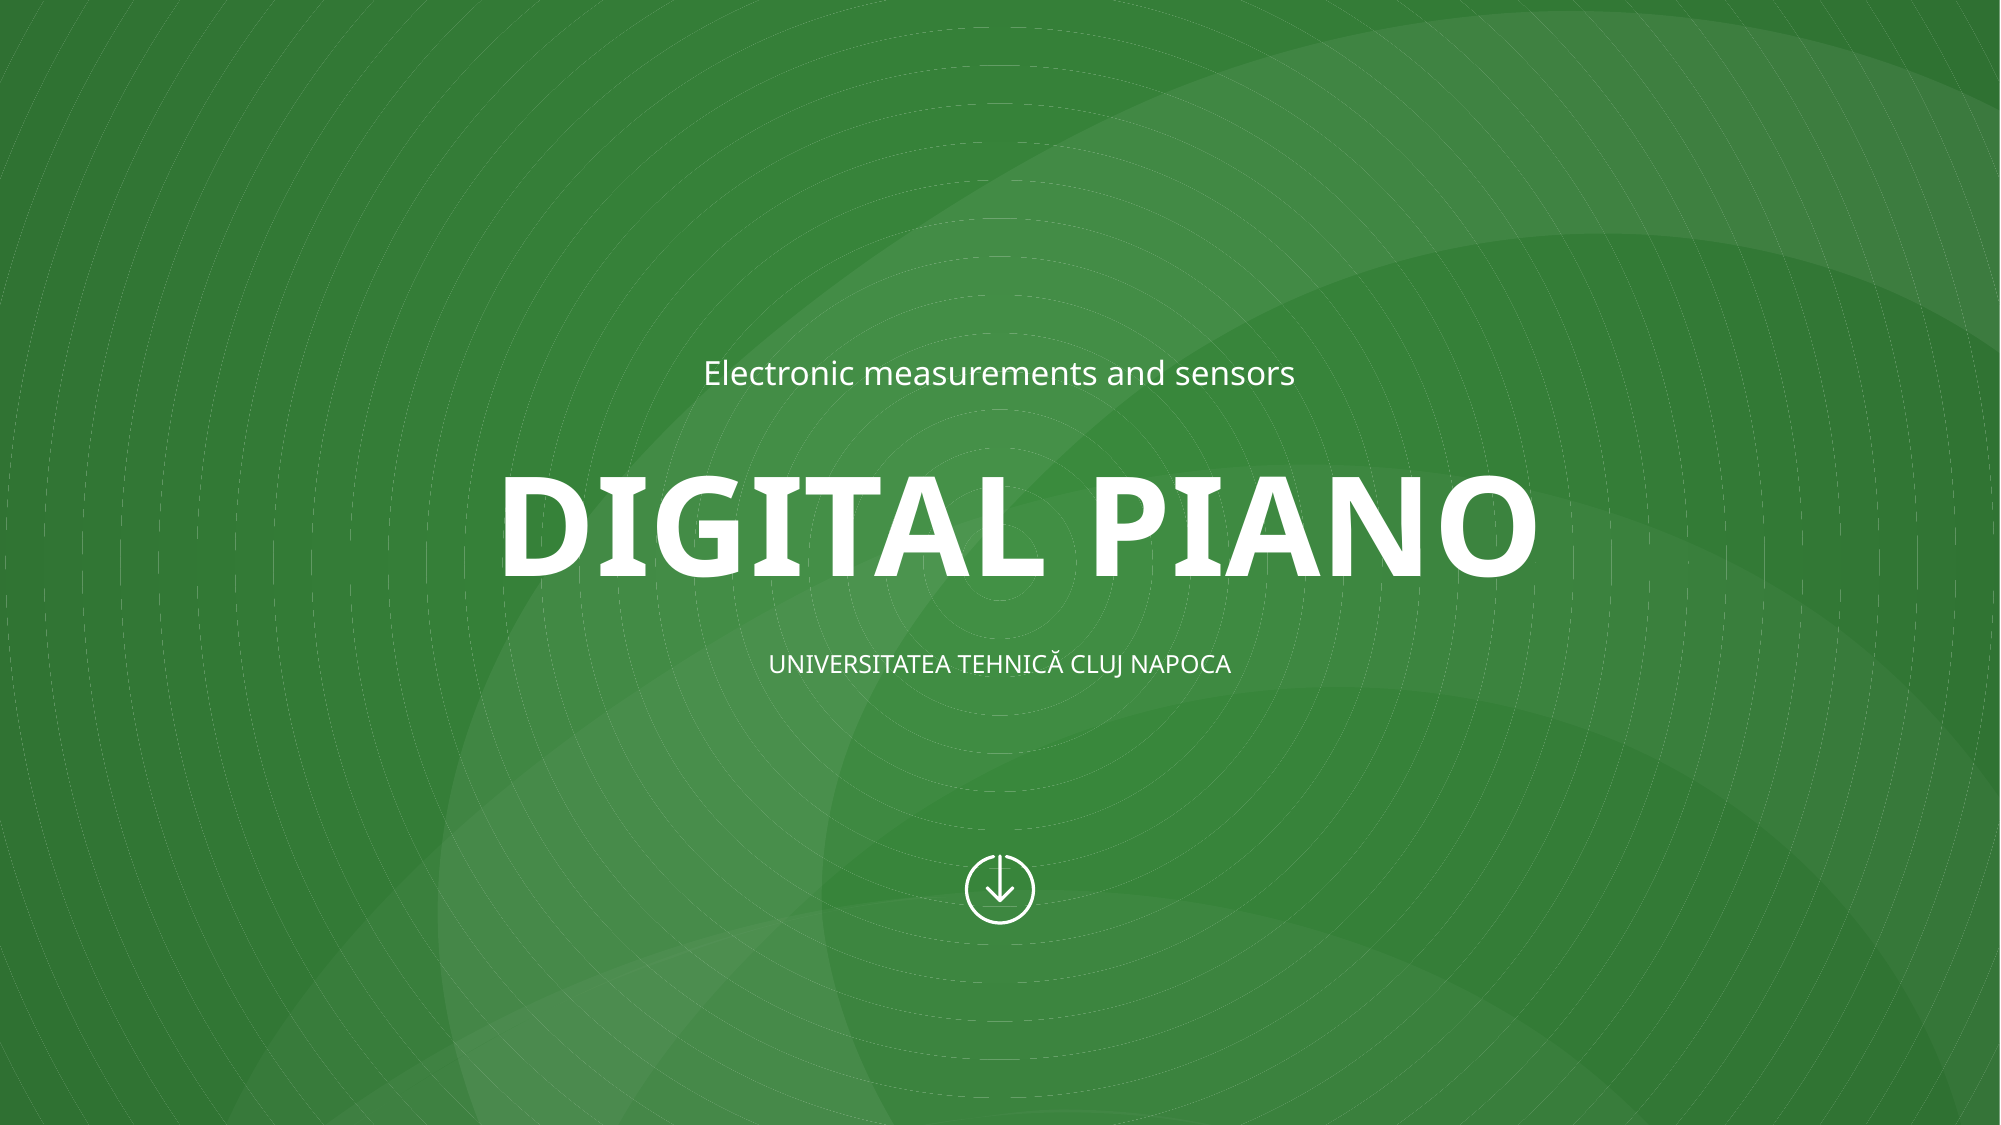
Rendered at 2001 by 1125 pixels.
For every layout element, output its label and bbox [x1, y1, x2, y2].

text_box [0, 0, 2000, 1125]
